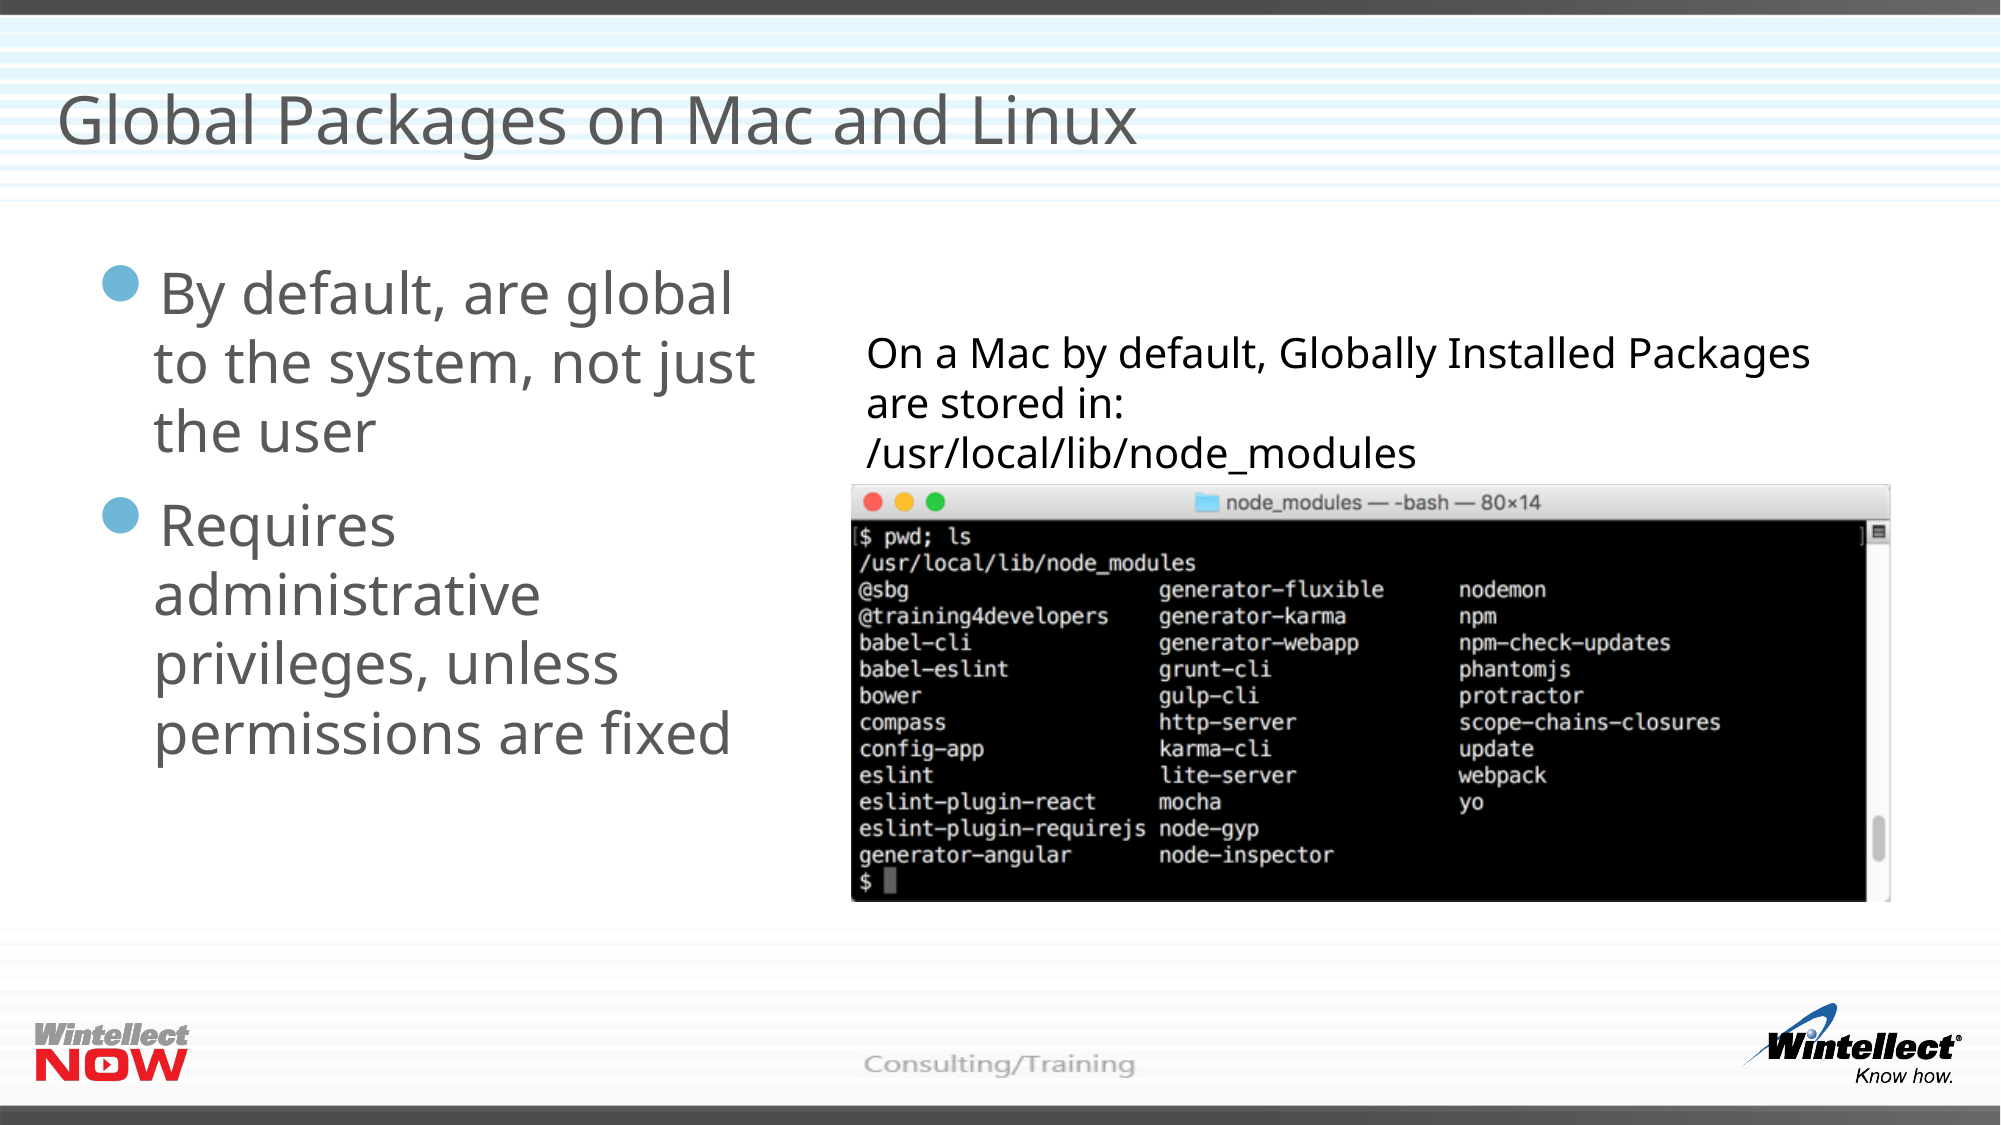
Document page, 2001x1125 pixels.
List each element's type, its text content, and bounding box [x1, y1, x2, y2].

picture [0, 0, 2001, 1125]
list By default, are global to the system, not just the user Requires administrative privileges, unless permissions are fixed [82, 249, 793, 775]
title Global Packages on Mac and Linux [41, 17, 1958, 220]
text_box On a Mac by default, Globally Installed Packages are stored in: /usr/local/lib/node_modules [851, 319, 1892, 480]
